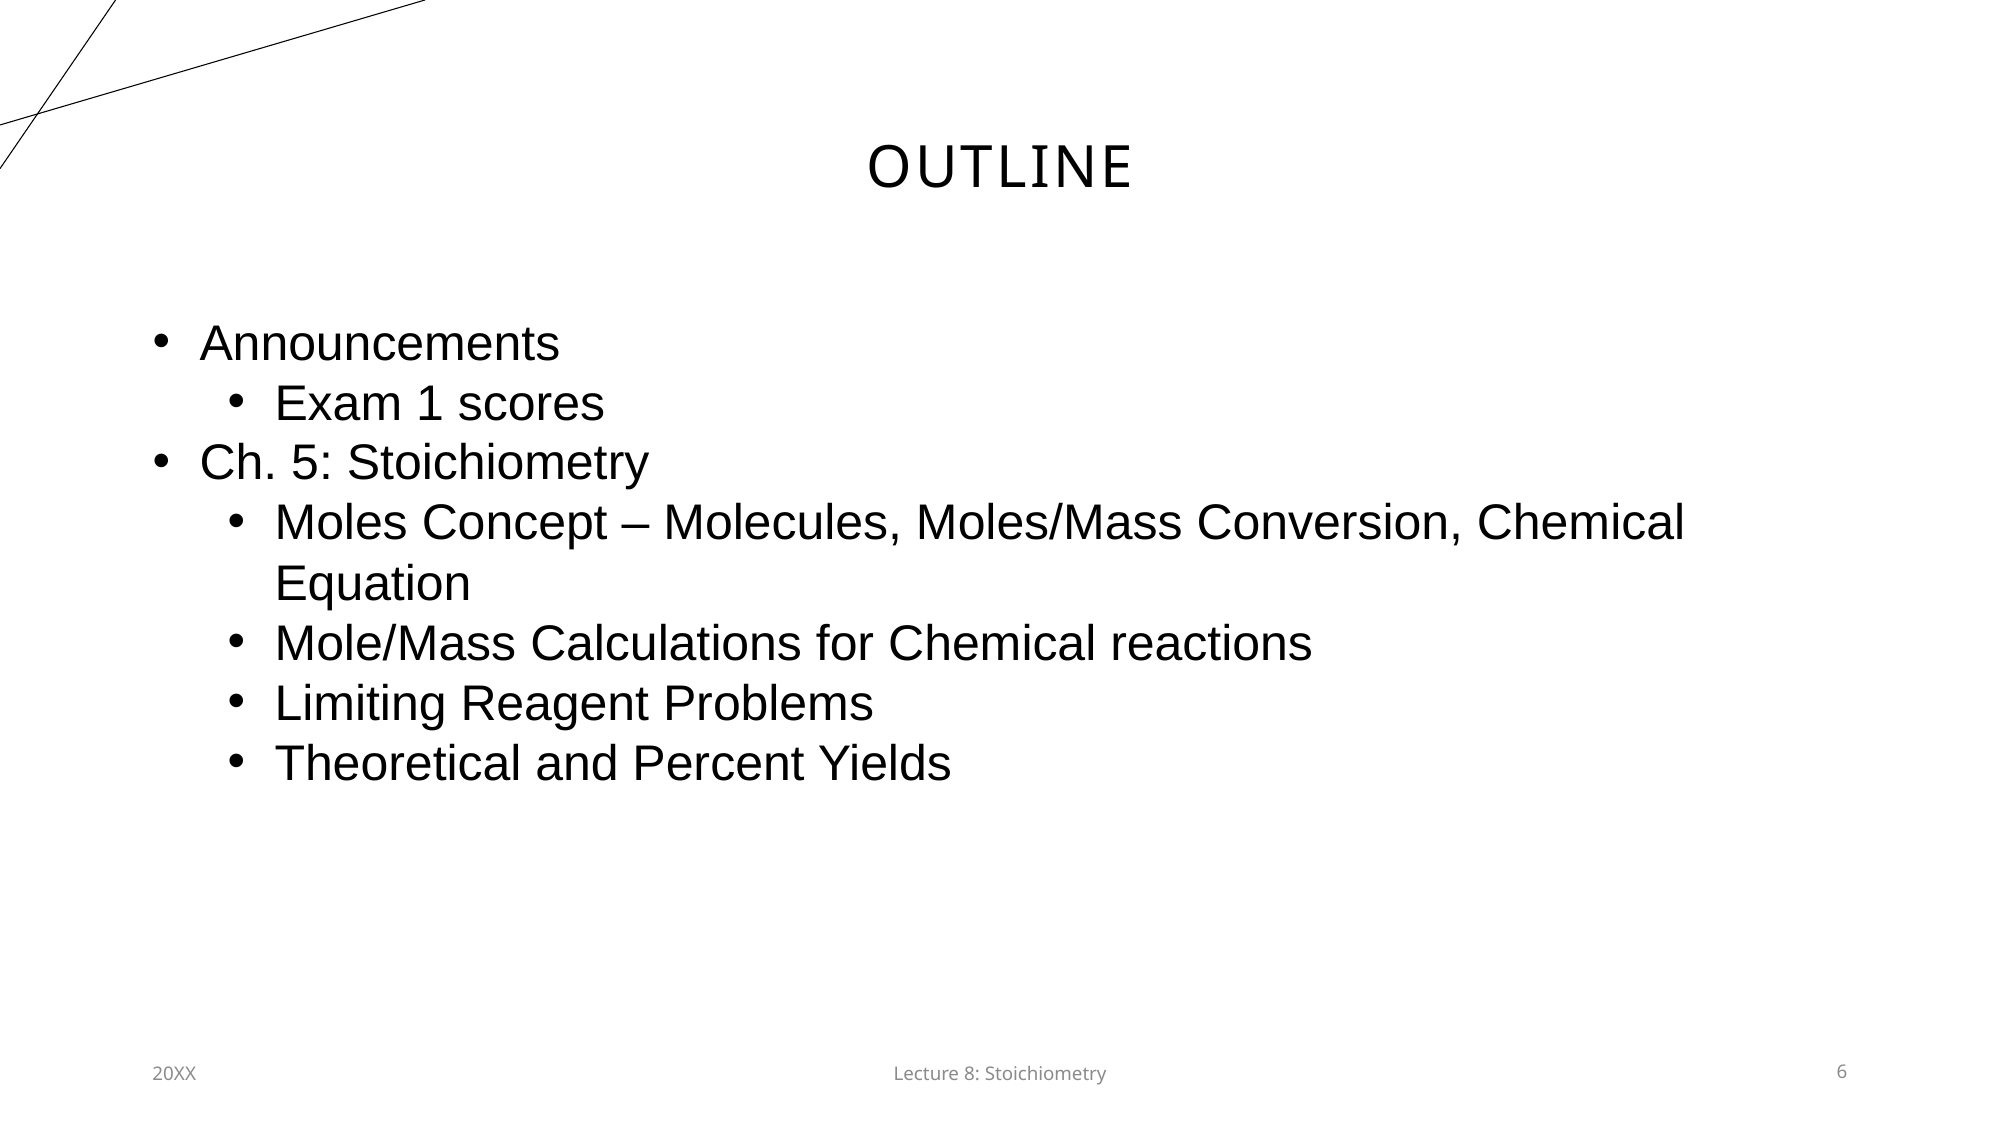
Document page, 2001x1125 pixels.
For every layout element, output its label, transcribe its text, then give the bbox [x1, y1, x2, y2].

title Outline [137, 59, 1863, 278]
slide_number 20XX [137, 1042, 588, 1103]
text_box Announcements Exam 1 scores Ch. 5: Stoichiometry Moles Concept – Molecules, Moles/Mass Conversion, Chemical Equation Mole/Mass Calculations for Chemical reactions Limiting Reagent Problems Theoretical and Percent Yields [137, 302, 1858, 798]
footer Lecture 8: Stoichiometry​ [662, 1042, 1338, 1103]
slide_number 6 [1412, 1042, 1863, 1103]
